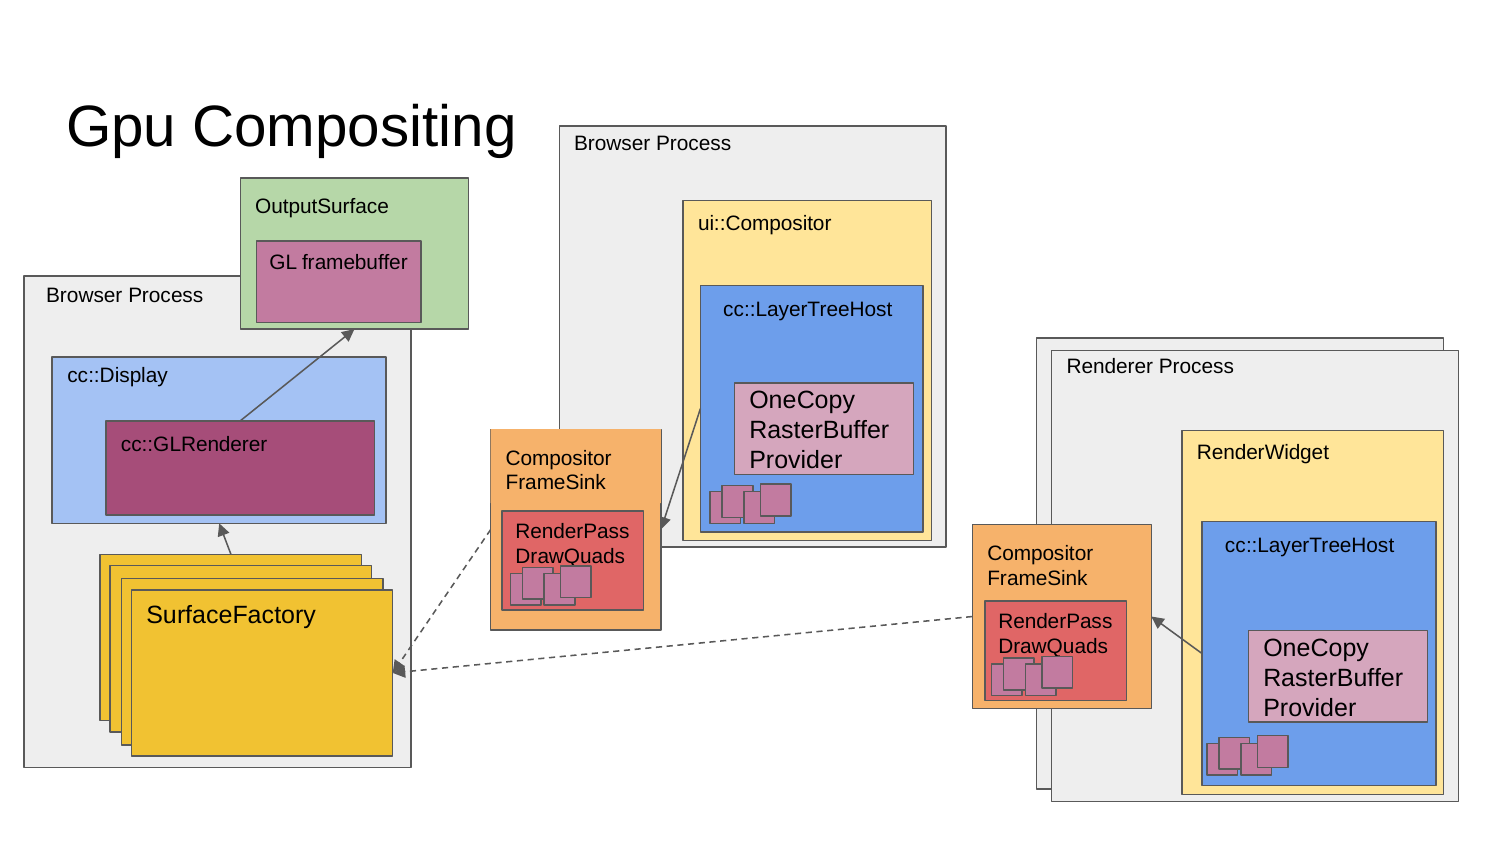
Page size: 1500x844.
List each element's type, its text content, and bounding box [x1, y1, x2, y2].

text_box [510, 565, 592, 606]
text_box [559, 125, 947, 547]
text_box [660, 408, 701, 530]
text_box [392, 529, 491, 674]
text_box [240, 177, 469, 330]
text_box [1036, 338, 1051, 522]
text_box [991, 656, 1073, 696]
text_box [1051, 350, 1459, 802]
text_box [218, 523, 232, 555]
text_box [971, 524, 1152, 701]
text_box Browser Process [31, 267, 234, 328]
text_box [700, 280, 924, 533]
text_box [1156, 616, 1203, 654]
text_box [99, 554, 393, 757]
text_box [496, 616, 973, 674]
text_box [500, 501, 652, 611]
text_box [682, 194, 932, 541]
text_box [1201, 516, 1437, 786]
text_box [671, 186, 921, 407]
title Gpu Compositing [51, 72, 1449, 167]
text_box [23, 276, 411, 768]
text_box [1181, 423, 1444, 795]
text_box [51, 346, 387, 524]
text_box Browser Process [559, 114, 932, 167]
text_box Renderer Process [1051, 338, 1444, 394]
text_box [1036, 709, 1051, 790]
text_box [240, 328, 355, 422]
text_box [1206, 735, 1289, 776]
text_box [490, 428, 662, 630]
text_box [709, 483, 792, 524]
